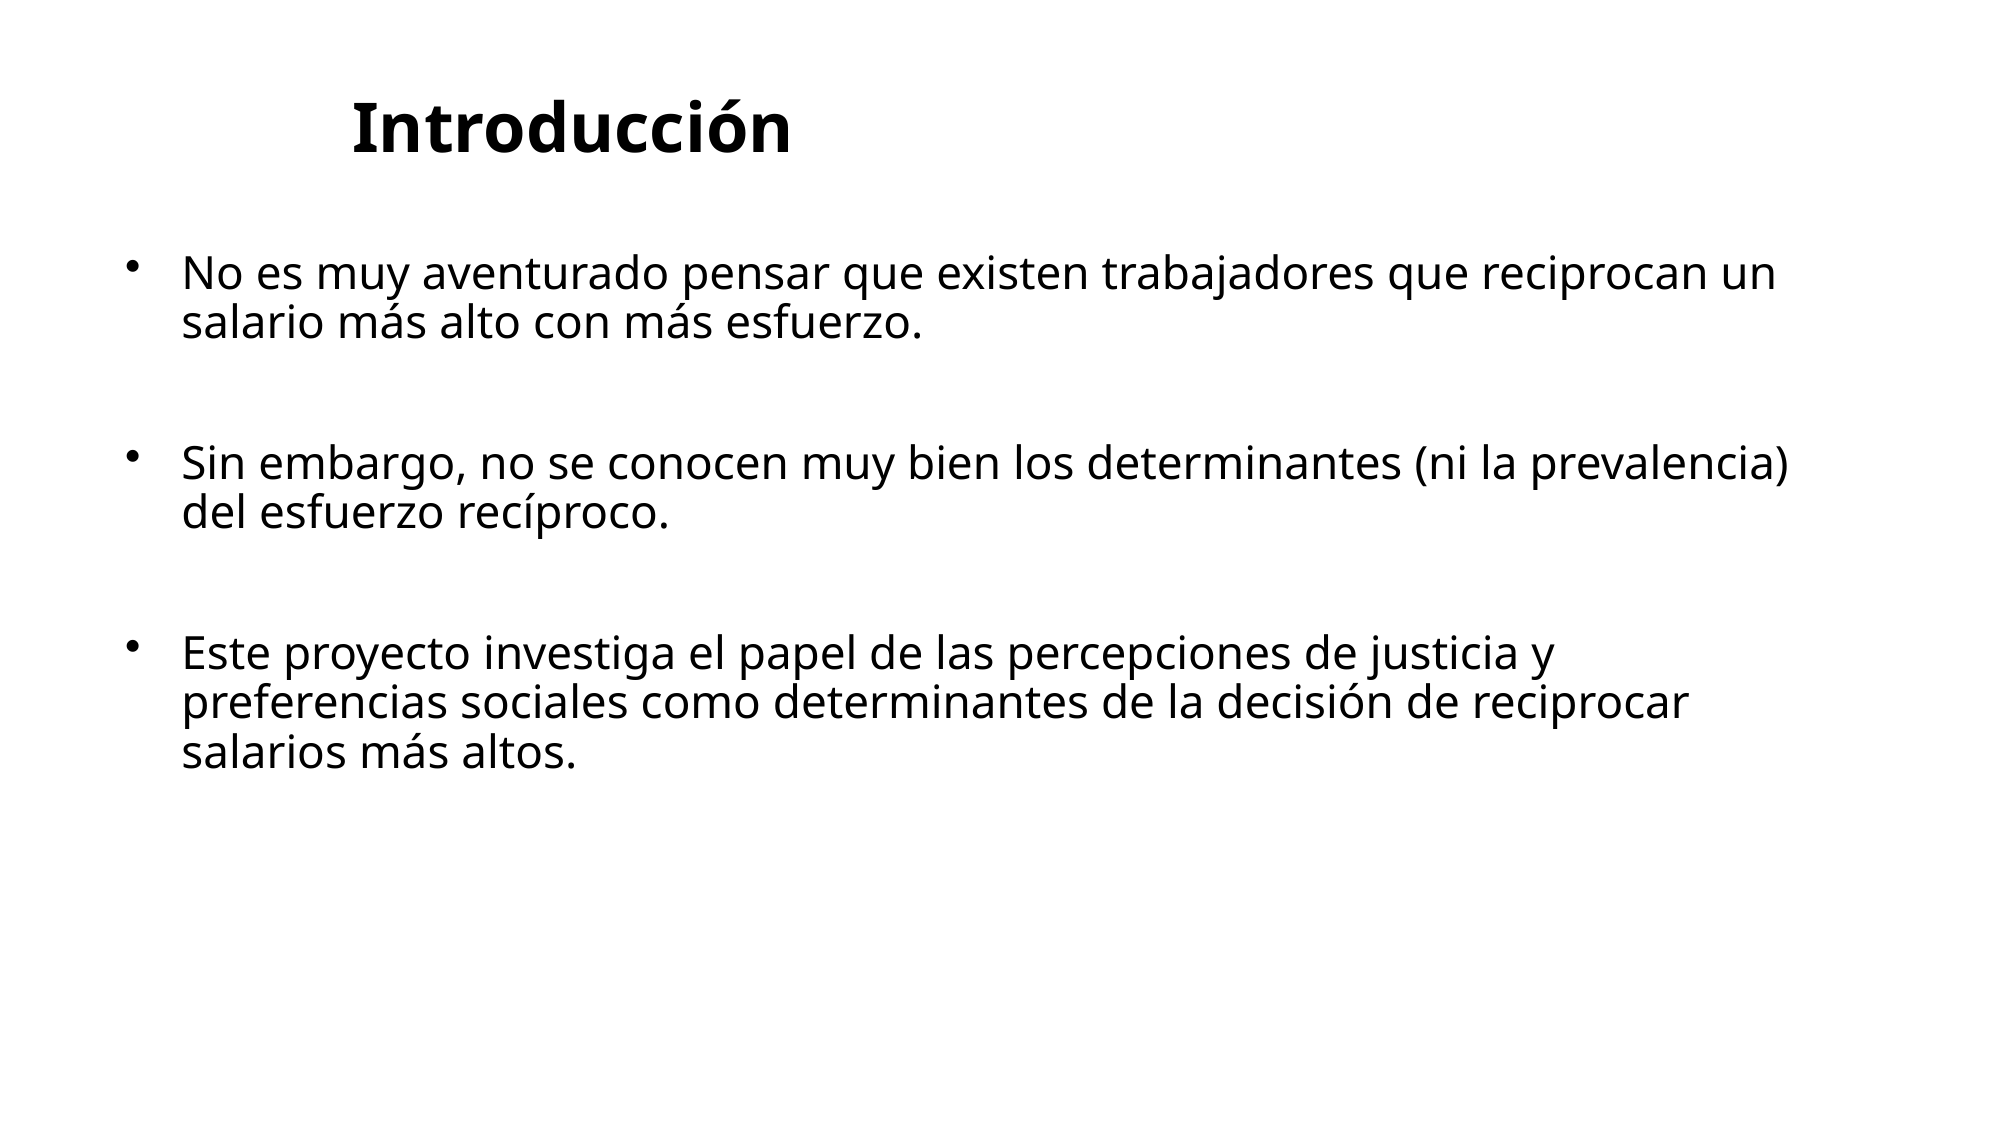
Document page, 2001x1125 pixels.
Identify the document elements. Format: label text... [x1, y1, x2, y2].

subtitle No es muy aventurado pensar que existen trabajadores que reciprocan un salario más alto con más esfuerzo. Sin embargo, no se conocen muy bien los determinantes (ni la prevalencia) del esfuerzo recíproco. Este proyecto investiga el papel de las percepciones de justicia y preferencias sociales como determinantes de la decisión de reciprocar salarios más altos. [110, 242, 1806, 955]
text_box Introducción [337, 75, 1485, 175]
